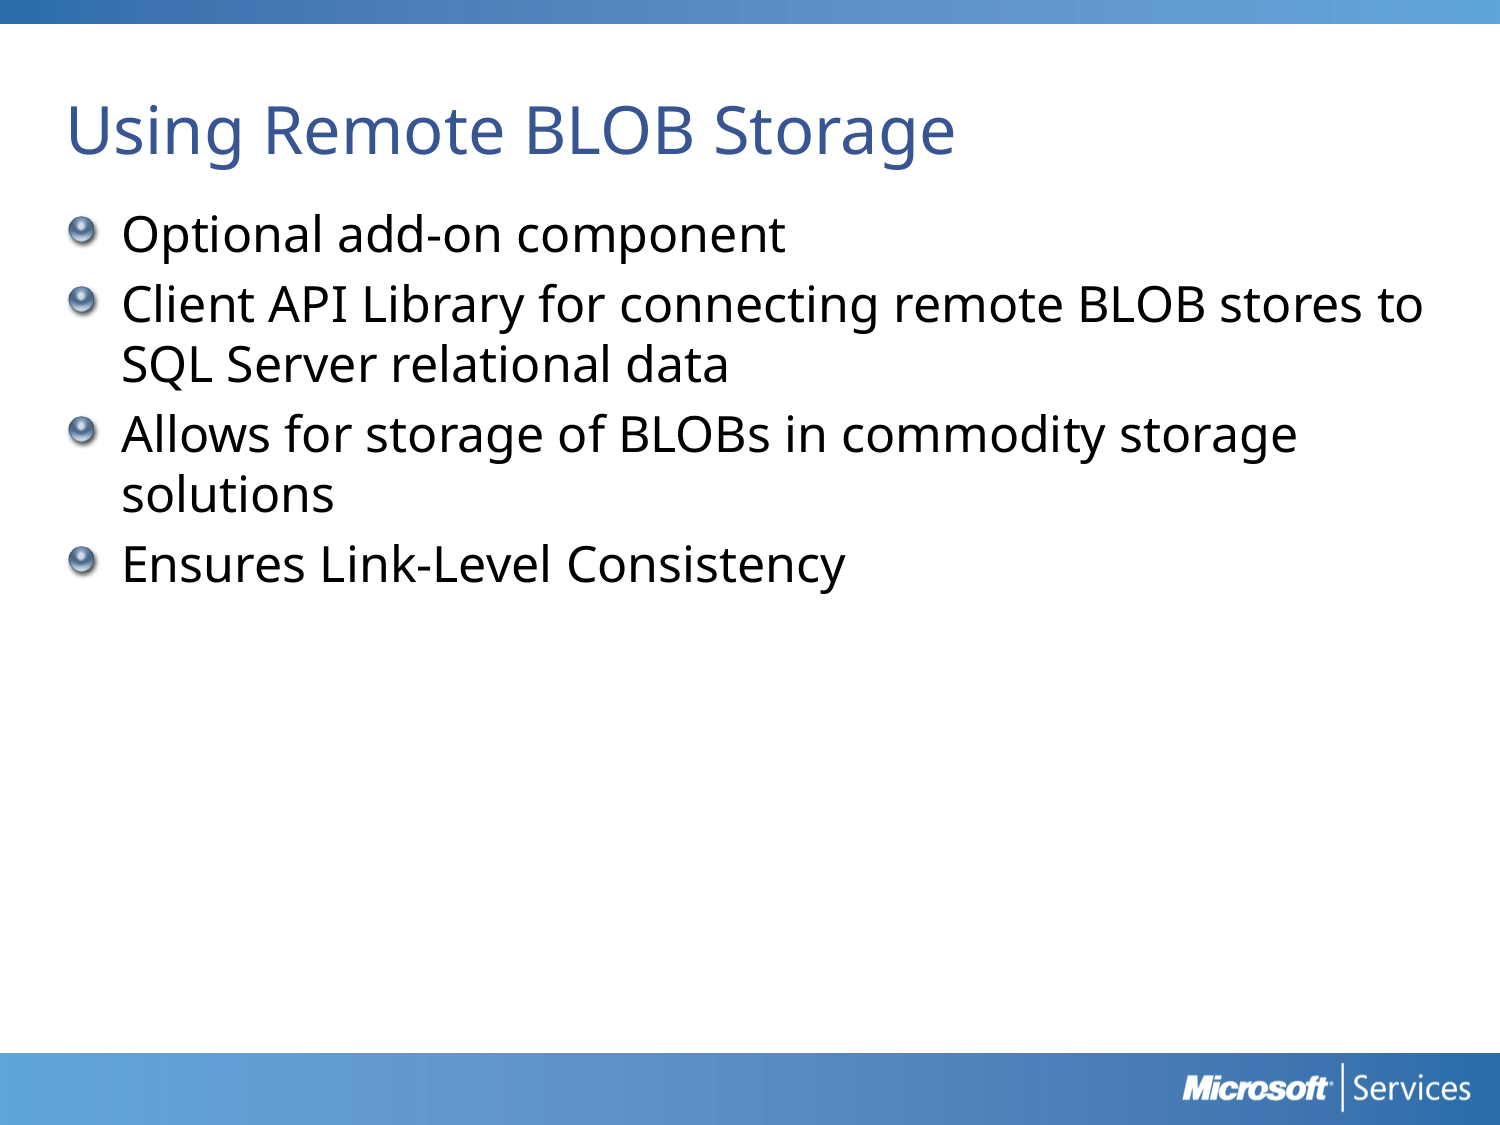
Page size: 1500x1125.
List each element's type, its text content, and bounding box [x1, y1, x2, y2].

title Using Remote BLOB Storage [50, 24, 1450, 175]
picture [0, 1050, 1500, 1125]
picture [65, 414, 101, 450]
picture [65, 544, 101, 580]
list Optional add-on component Client API Library for connecting remote BLOB stores to SQL Server relational data Allows for storage of BLOBs in commodity storage solutions Ensures Link-Level Consistency [50, 195, 1450, 1043]
picture [65, 284, 101, 320]
picture [65, 214, 101, 250]
picture [0, 0, 1500, 24]
